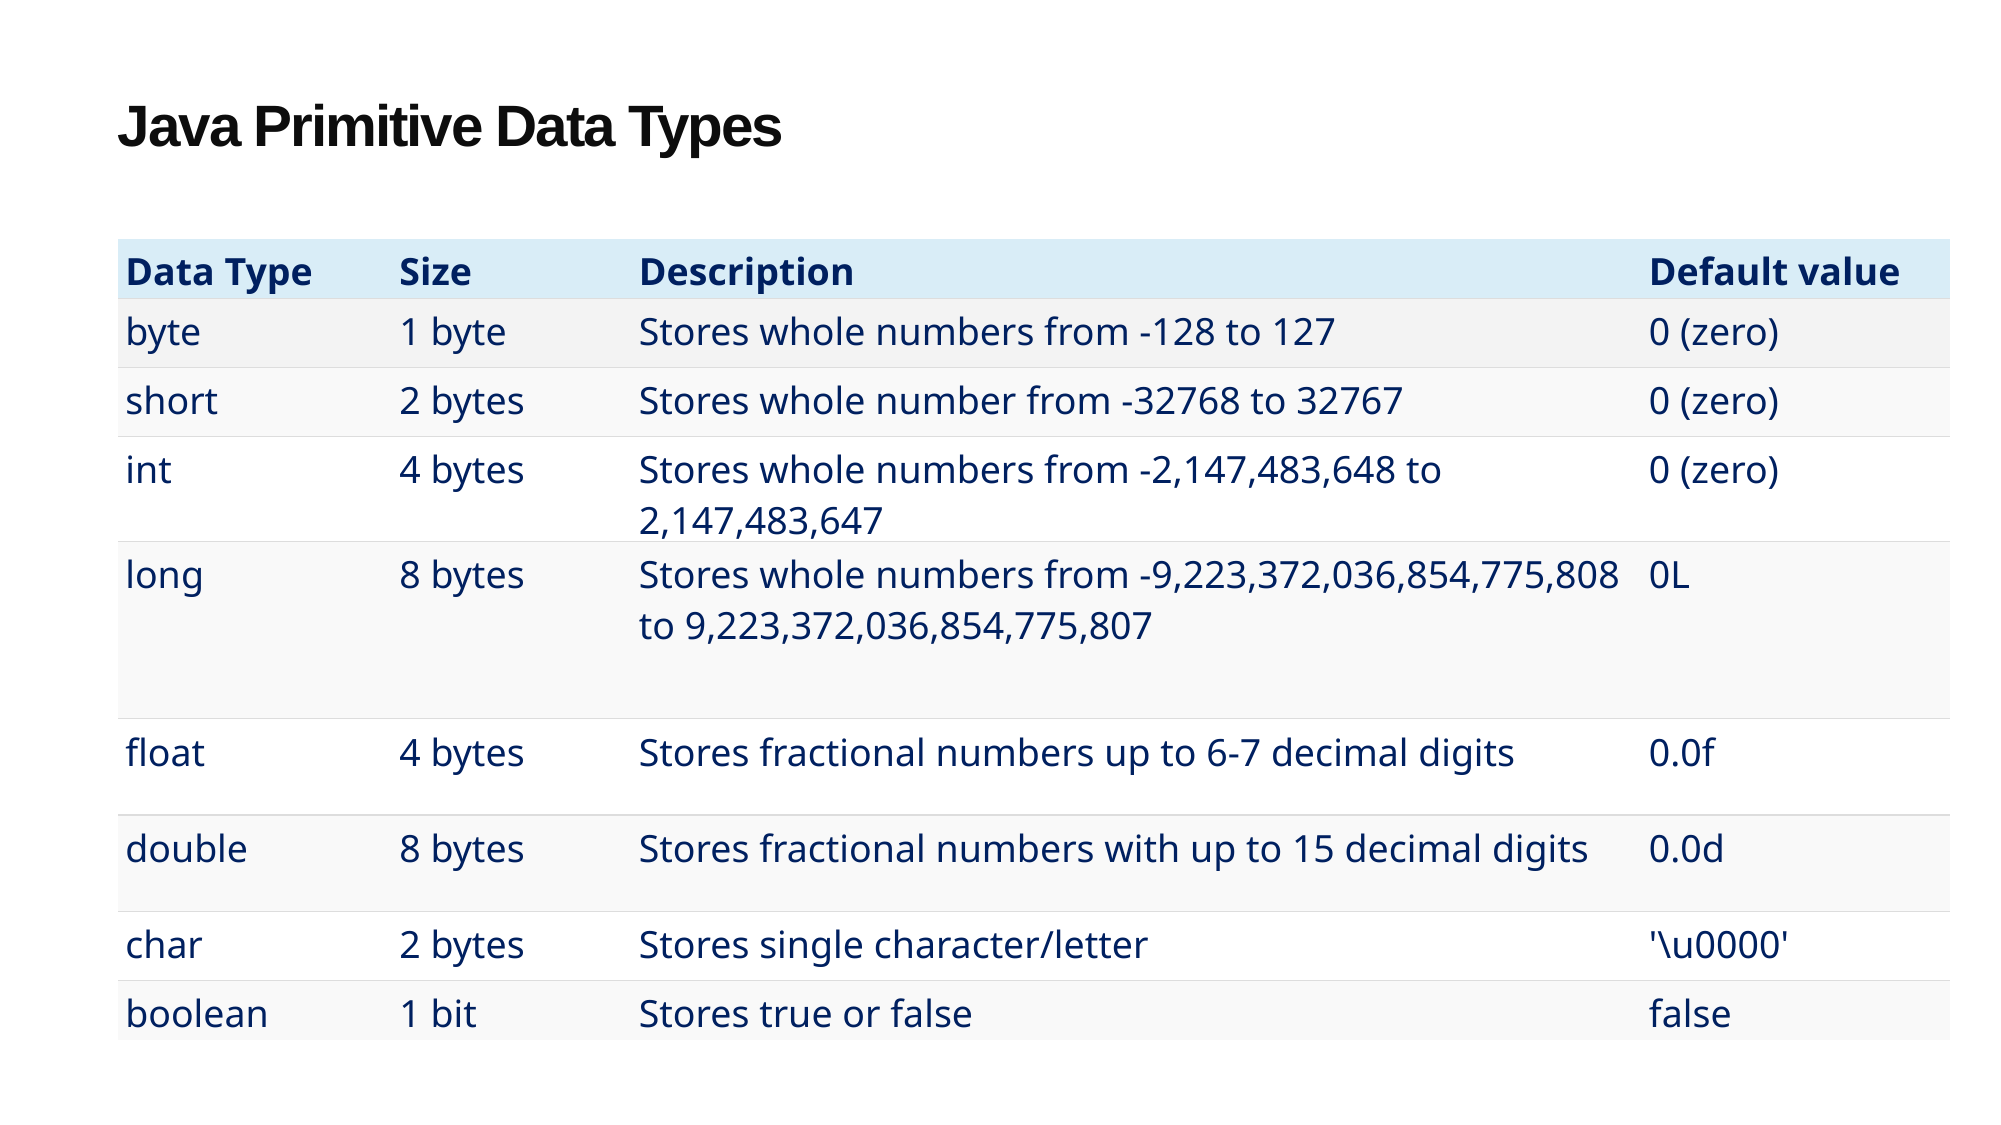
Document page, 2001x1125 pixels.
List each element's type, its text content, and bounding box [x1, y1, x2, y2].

table_cell 0 (zero) [1642, 368, 1950, 436]
table_cell char [118, 912, 392, 980]
table_cell double [118, 816, 392, 911]
table_cell Stores whole number from -32768 to 32767 [632, 368, 1642, 436]
text_box Java Primitive Data Types [117, 87, 1116, 158]
table_cell 0.0f [1642, 719, 1950, 814]
table_cell boolean [118, 981, 392, 1040]
table_cell int [118, 437, 392, 541]
table_cell byte [118, 299, 392, 367]
table_cell Stores fractional numbers with up to 15 decimal digits [632, 816, 1642, 911]
table_header Data Type [118, 239, 392, 298]
table_header Size [392, 239, 632, 298]
table_cell 4 bytes [392, 719, 632, 814]
table_cell 0.0d [1642, 816, 1950, 911]
table_header Description [632, 239, 1642, 298]
table_cell Stores whole numbers from -9,223,372,036,854,775,808 to 9,223,372,036,854,775,807 [632, 542, 1642, 718]
table_cell 8 bytes [392, 542, 632, 718]
table_cell float [118, 719, 392, 814]
table_cell Stores fractional numbers up to 6-7 decimal digits [632, 719, 1642, 814]
table_cell Stores single character/letter [632, 912, 1642, 980]
table_cell Stores whole numbers from -128 to 127 [632, 299, 1642, 367]
table_cell false [1642, 981, 1950, 1040]
table_cell 2 bytes [392, 912, 632, 980]
table_cell 0 (zero) [1642, 437, 1950, 541]
table_cell 8 bytes [392, 816, 632, 911]
table_cell Stores true or false [632, 981, 1642, 1040]
table_cell '\u0000' [1642, 912, 1950, 980]
table_header Default value [1642, 239, 1950, 298]
table_cell 0 (zero) [1642, 299, 1950, 367]
table_cell 1 byte [392, 299, 632, 367]
table_cell long [118, 542, 392, 718]
table_cell Stores whole numbers from -2,147,483,648 to 2,147,483,647 [632, 437, 1642, 541]
table_cell 4 bytes [392, 437, 632, 541]
table_cell 0L [1642, 542, 1950, 718]
table_cell 1 bit [392, 981, 632, 1040]
table_cell 2 bytes [392, 368, 632, 436]
table_cell short [118, 368, 392, 436]
